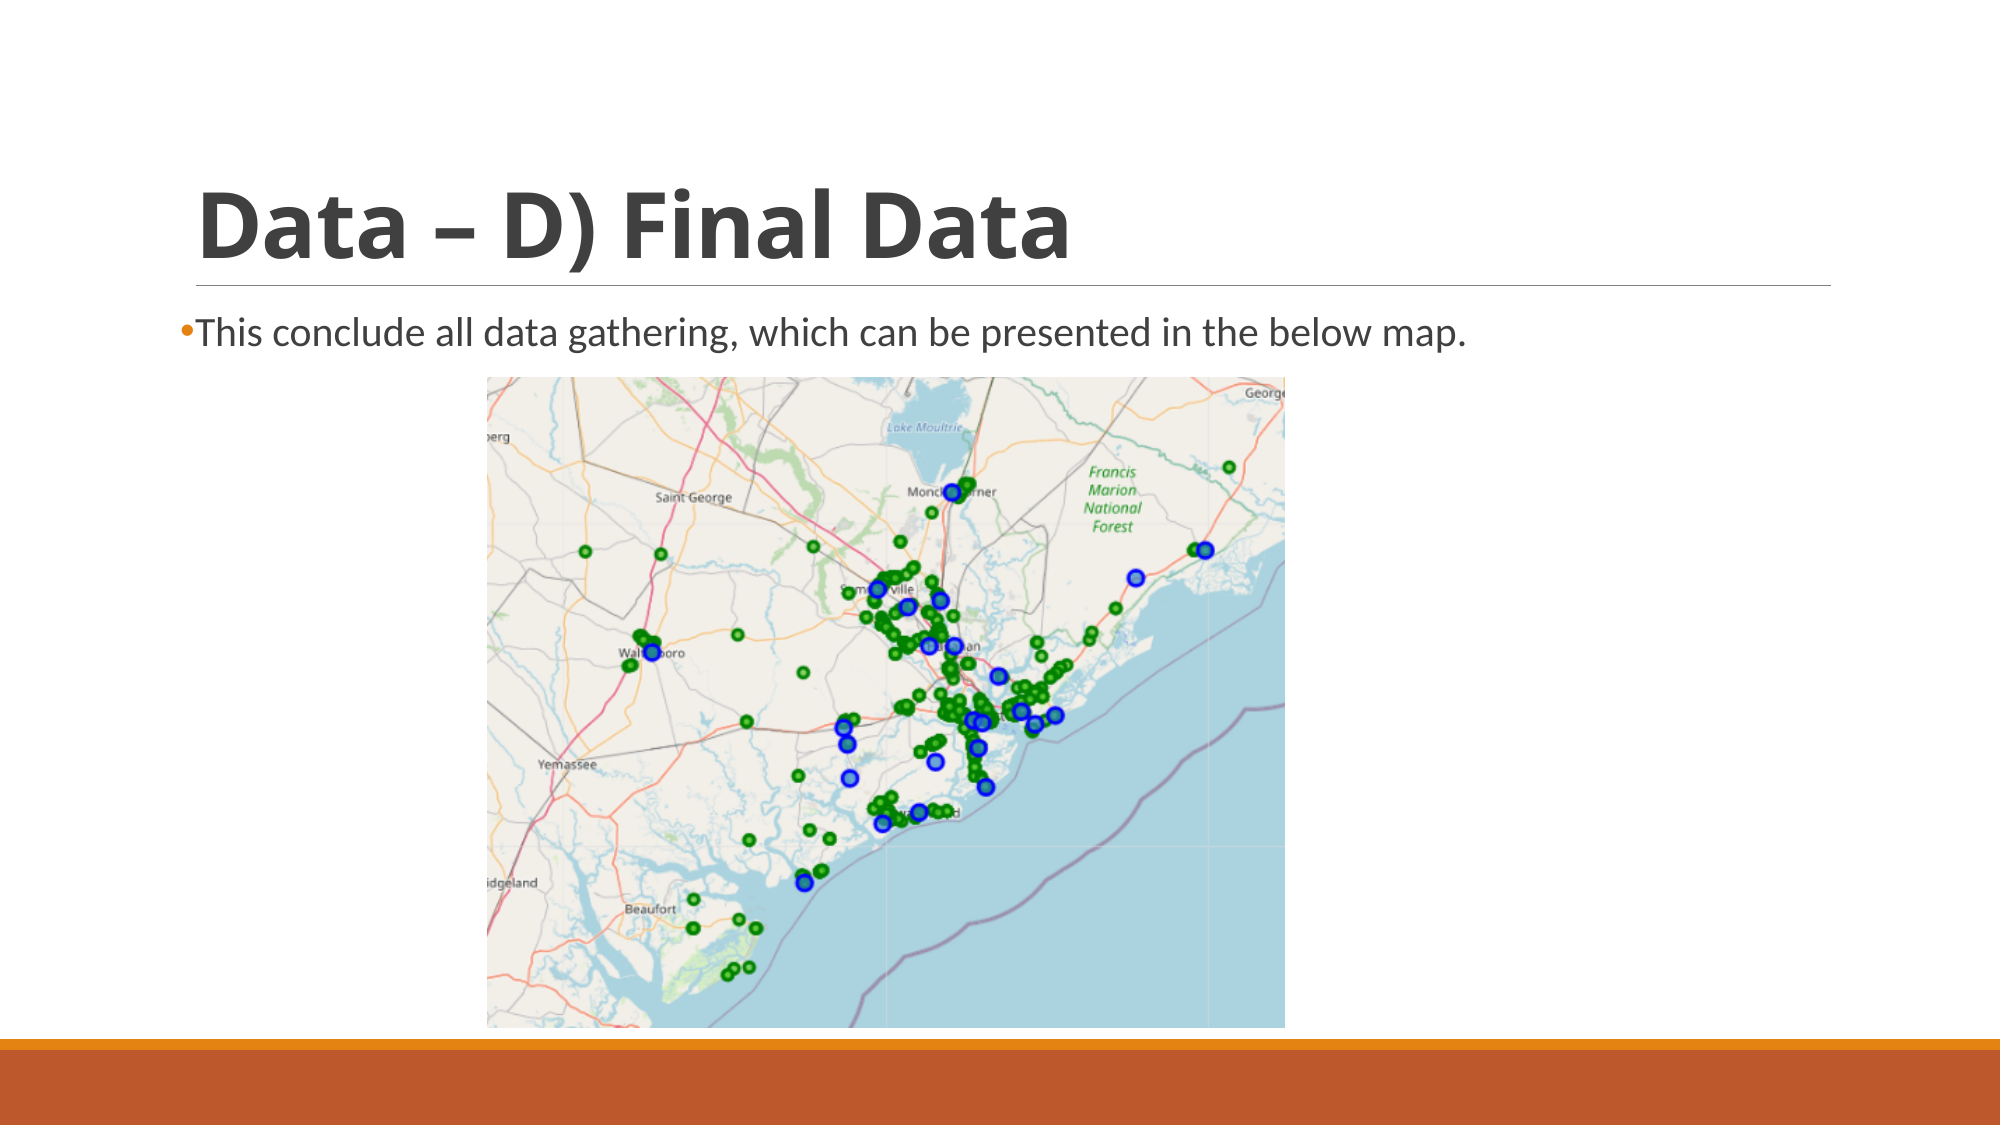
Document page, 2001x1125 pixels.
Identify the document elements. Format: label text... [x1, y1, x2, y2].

list This conclude all data gathering, which can be presented in the below map. [180, 302, 1830, 963]
picture [487, 377, 1285, 1029]
title Data – D) Final Data [180, 47, 1830, 285]
